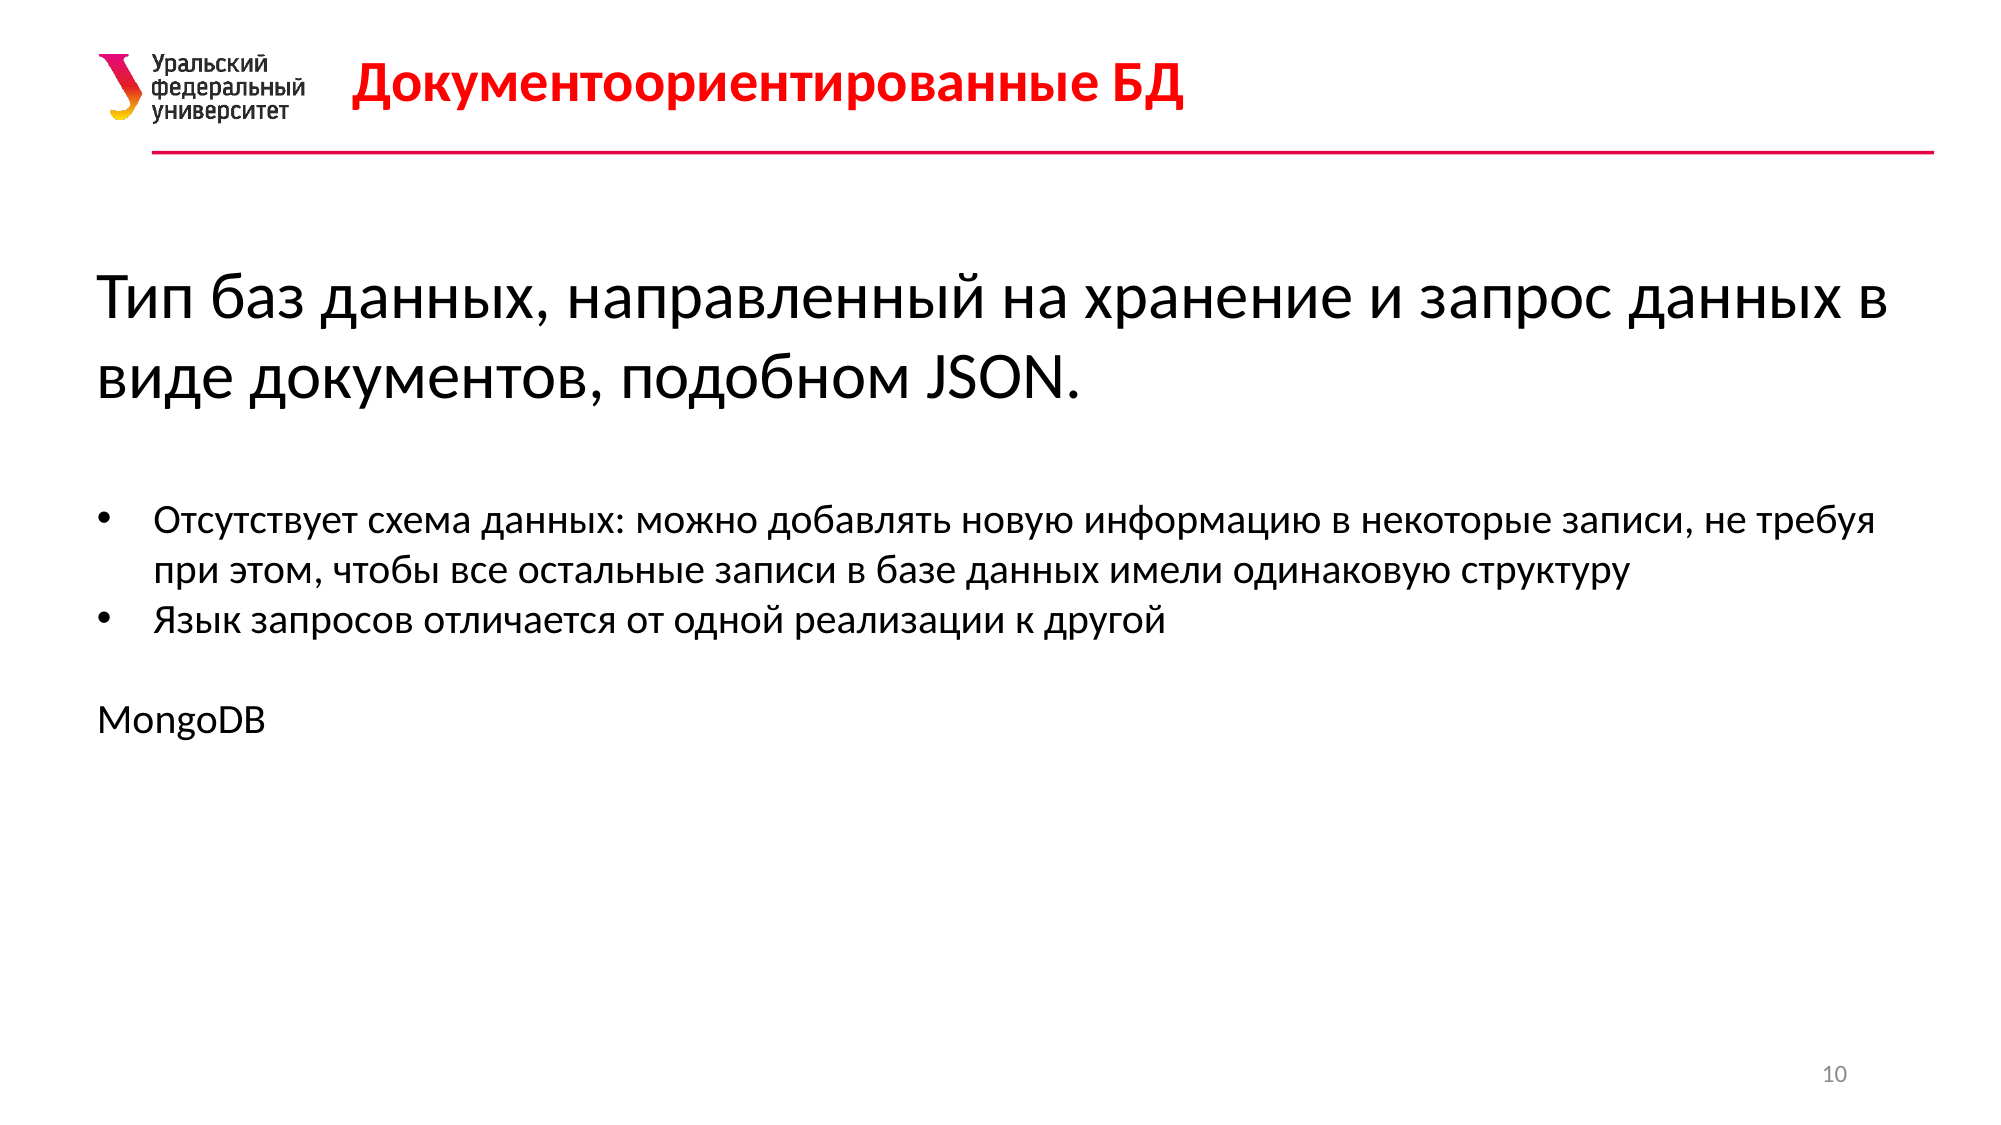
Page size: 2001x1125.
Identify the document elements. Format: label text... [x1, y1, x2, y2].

text_box Тип баз данных, направленный на хранение и запрос данных в виде документов, подобном JSON. Отсутствует схема данных: можно добавлять новую информацию в некоторые записи, не требуя при этом, чтобы все остальные записи в базе данных имели одинаковую структуру Язык запросов отличается от одной реализации к другой MongoDB [82, 244, 1919, 750]
slide_number 10 [1412, 1042, 1863, 1103]
text_box Документоориентированные БД [337, 36, 1945, 121]
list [98, 52, 320, 124]
text_box [151, 150, 1935, 155]
